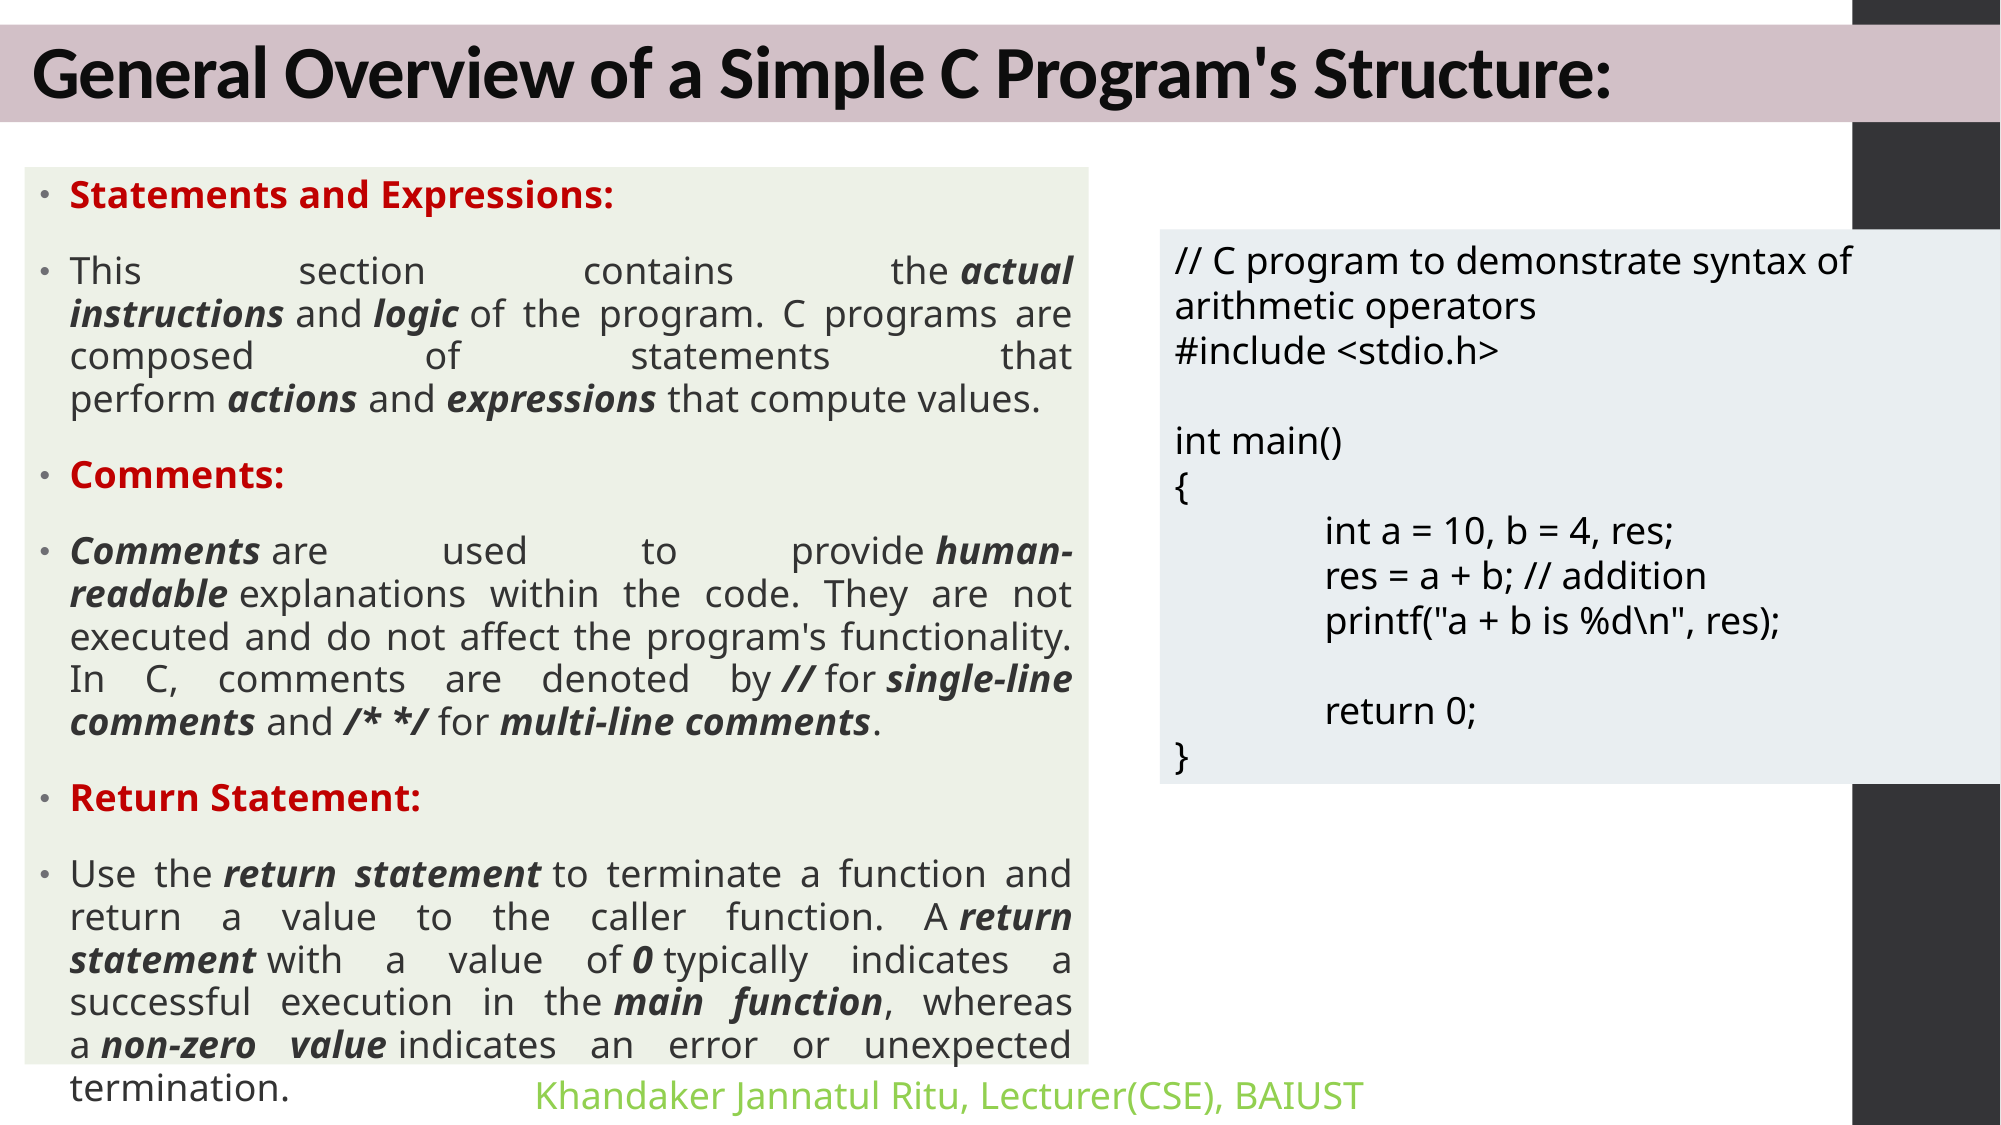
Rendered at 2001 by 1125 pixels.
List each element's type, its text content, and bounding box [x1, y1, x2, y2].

text_box // C program to demonstrate syntax of arithmetic operators #include <stdio.h> int main() { int a = 10, b = 4, res; res = a + b; // addition printf("a + b is %d\n", res); return 0; } [1159, 229, 2000, 784]
list Statements and Expressions: This section contains the actual instructions and logic of the program. C programs are composed of statements that perform actions and expressions that compute values. Comments: Comments are used to provide human-readable explanations within the code. They are not executed and do not affect the program's functionality. In C, comments are denoted by // for single-line comments and /* */ for multi-line comments. Return Statement: Use the return statement to terminate a function and return a value to the caller function. A return statement with a value of 0 typically indicates a successful execution in the main function, whereas a non-zero value indicates an error or unexpected termination. [24, 167, 1089, 1065]
text_box Khandaker Jannatul Ritu, Lecturer(CSE), BAIUST [519, 1064, 1631, 1125]
title General Overview of a Simple C Program's Structure: [0, 24, 2000, 123]
